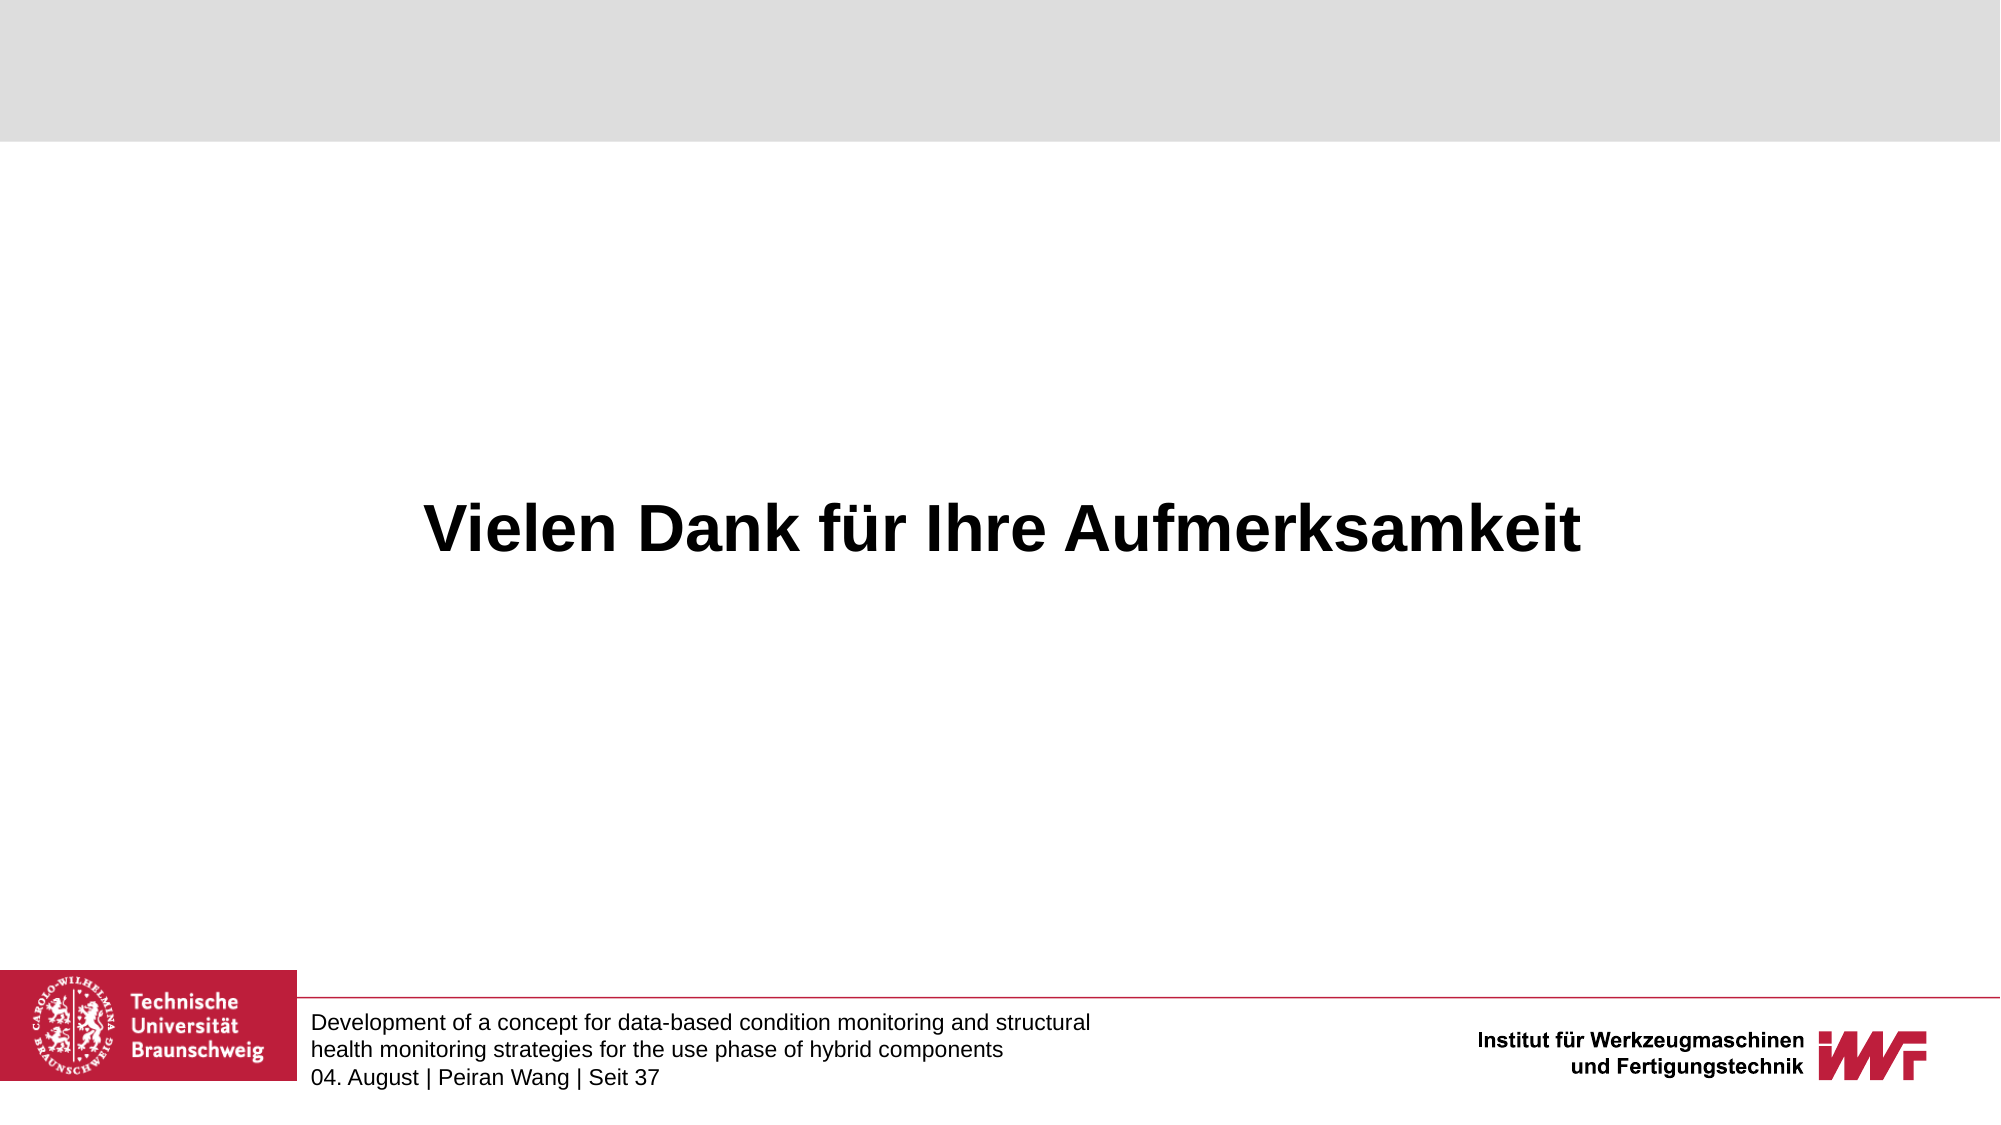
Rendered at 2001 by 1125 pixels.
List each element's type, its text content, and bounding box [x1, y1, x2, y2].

text_box Vielen Dank für Ihre Aufmerksamkeit [409, 453, 1678, 572]
text_box Development of a concept for data-based condition monitoring and structural health monitoring strategies for the use phase of hybrid components 04. August | Peiran Wang | Seit 37 [310, 1007, 1094, 1090]
picture [0, 970, 297, 1081]
